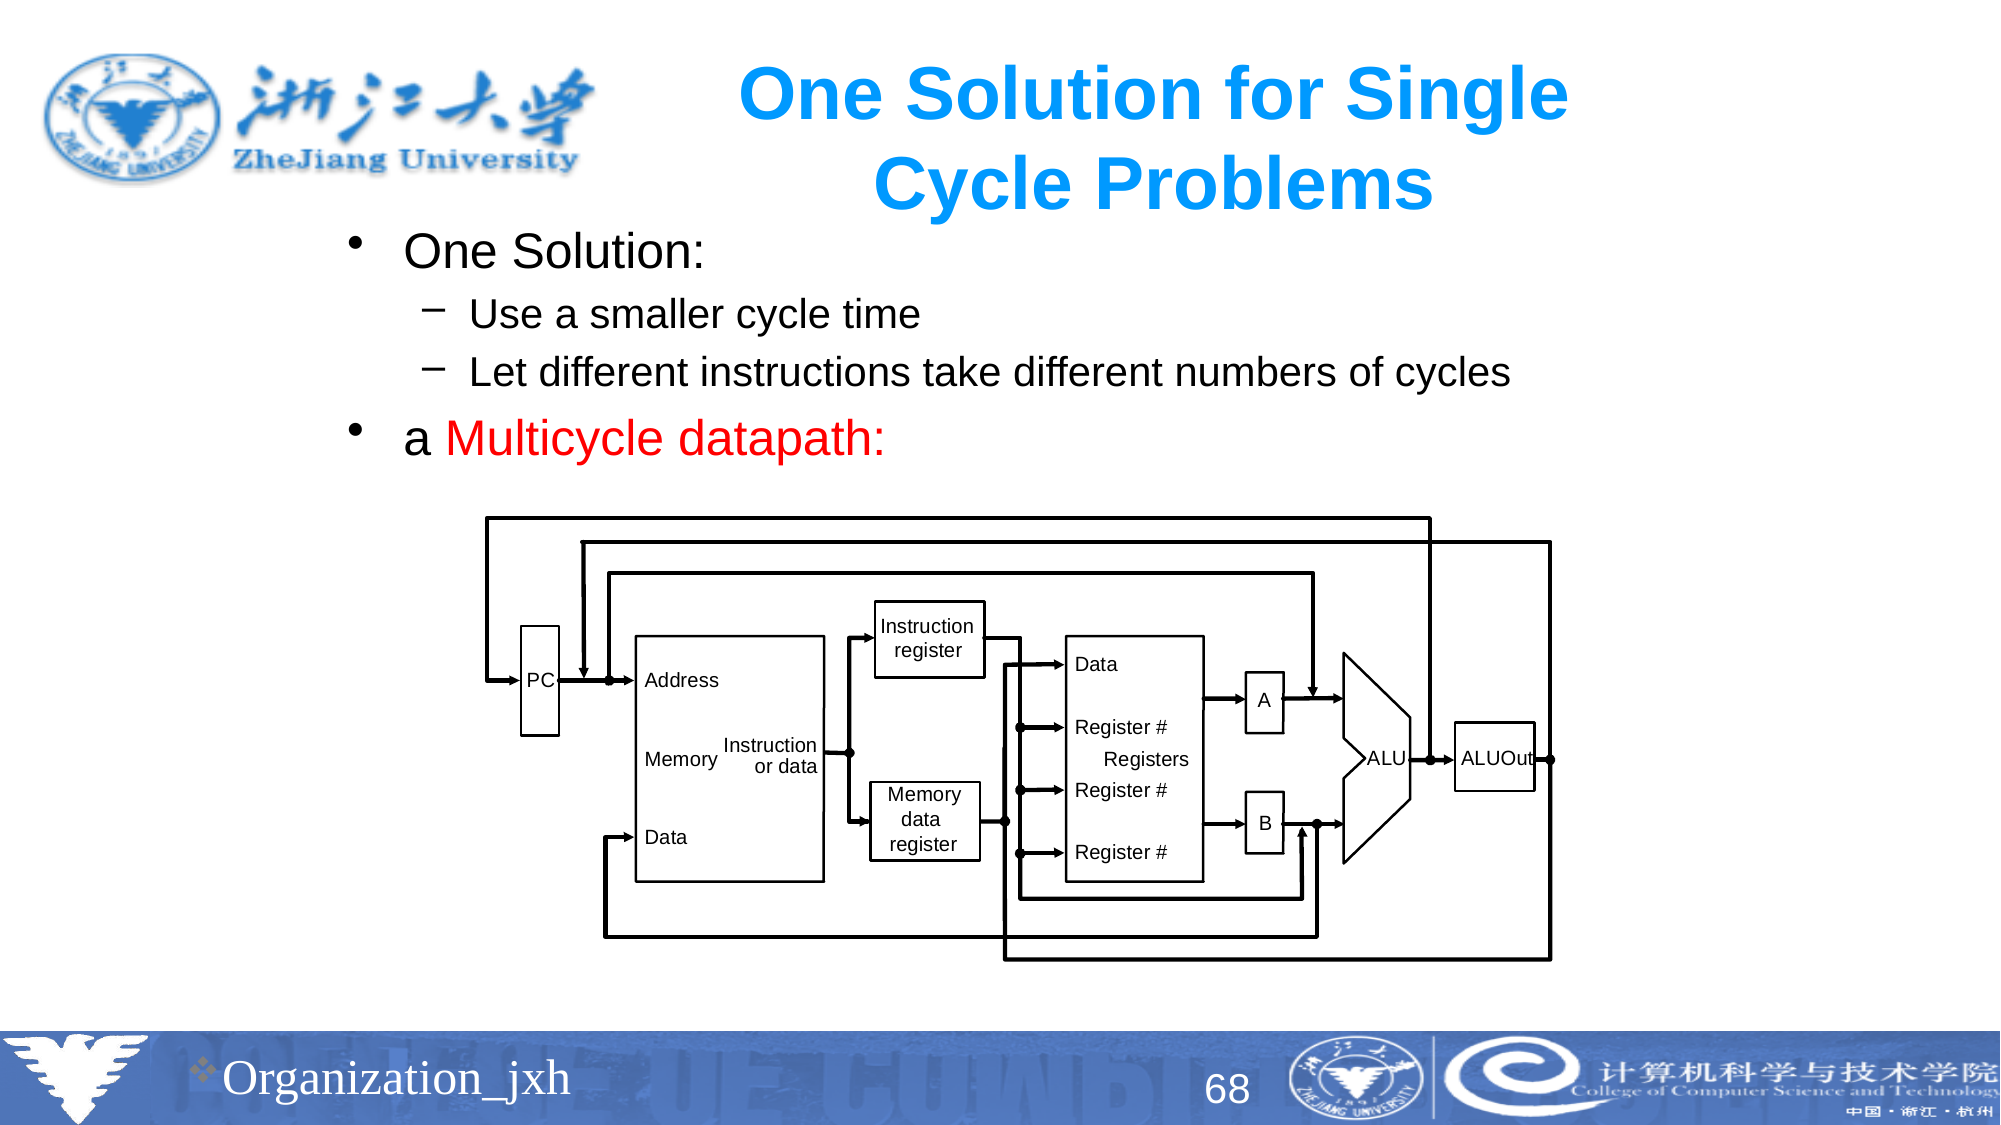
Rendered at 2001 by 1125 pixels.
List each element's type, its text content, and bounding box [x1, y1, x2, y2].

title One Solution for Single Cycle Problems [671, 84, 1638, 185]
list One Solution: Use a smaller cycle time Let different instructions take different numbers of cycles a Multicycle datapath: [331, 210, 1683, 994]
picture [31, 46, 604, 188]
picture [0, 1031, 2000, 1125]
picture [484, 515, 1560, 966]
